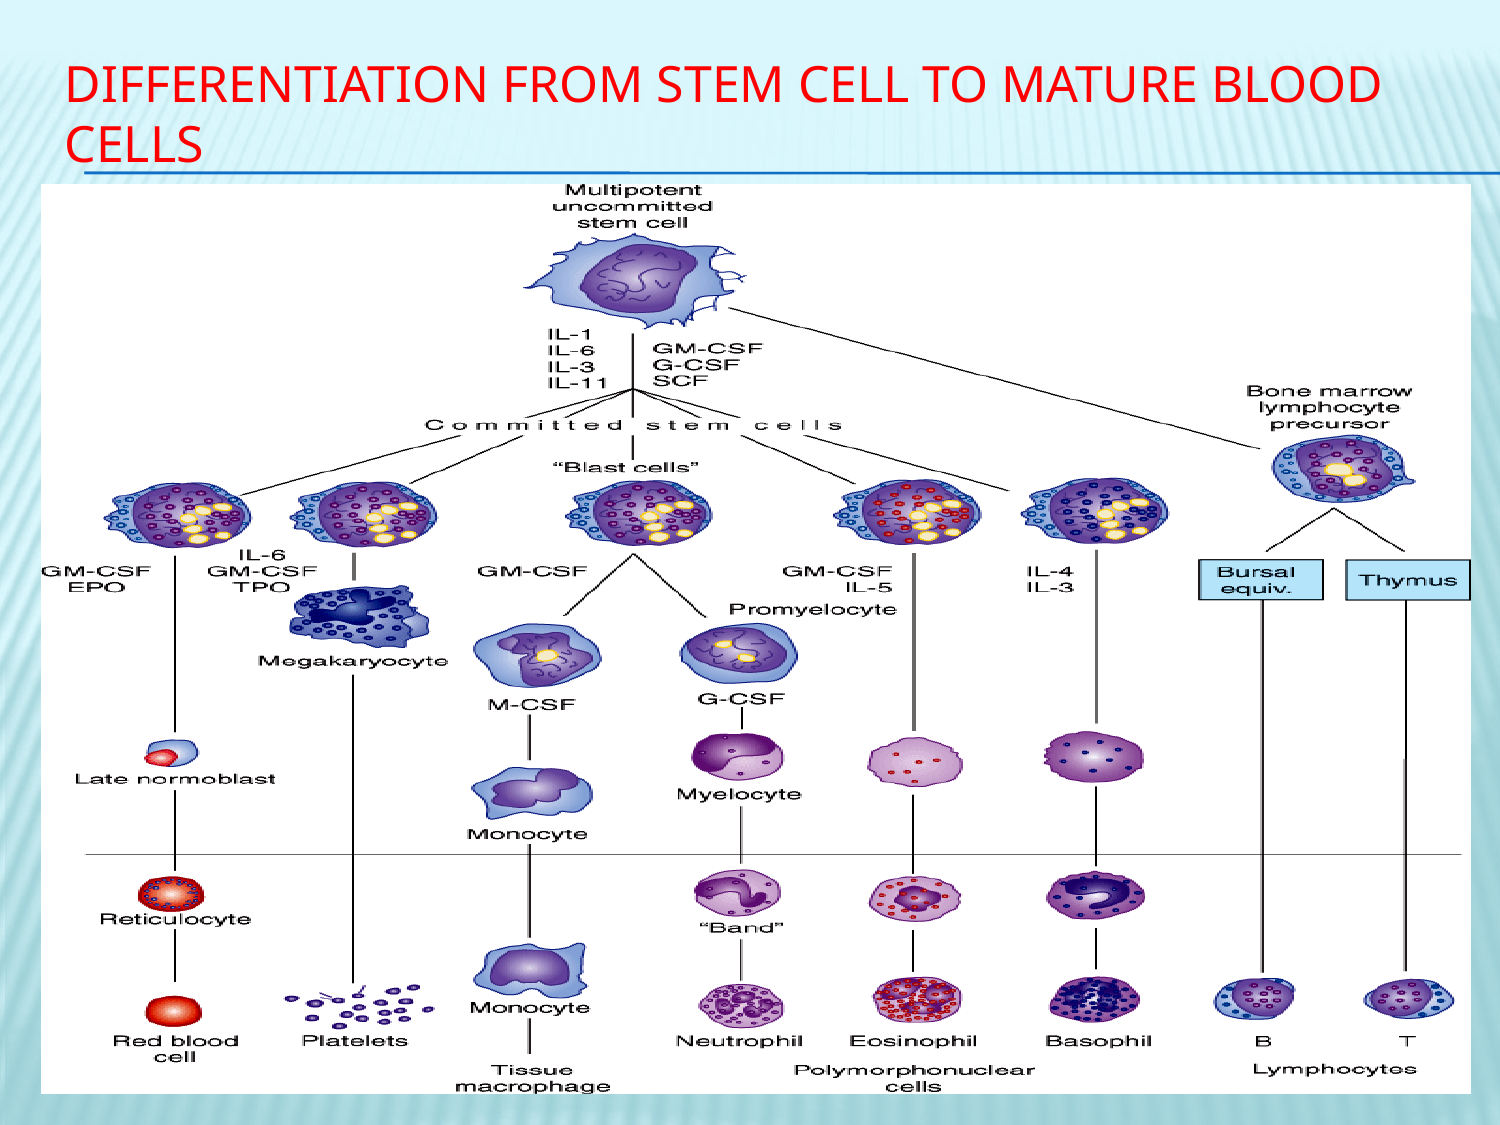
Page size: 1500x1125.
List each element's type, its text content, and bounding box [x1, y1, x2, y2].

title differentiation from stem cell to mature BLOOD CELLS [50, 75, 1475, 149]
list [41, 184, 1471, 1095]
